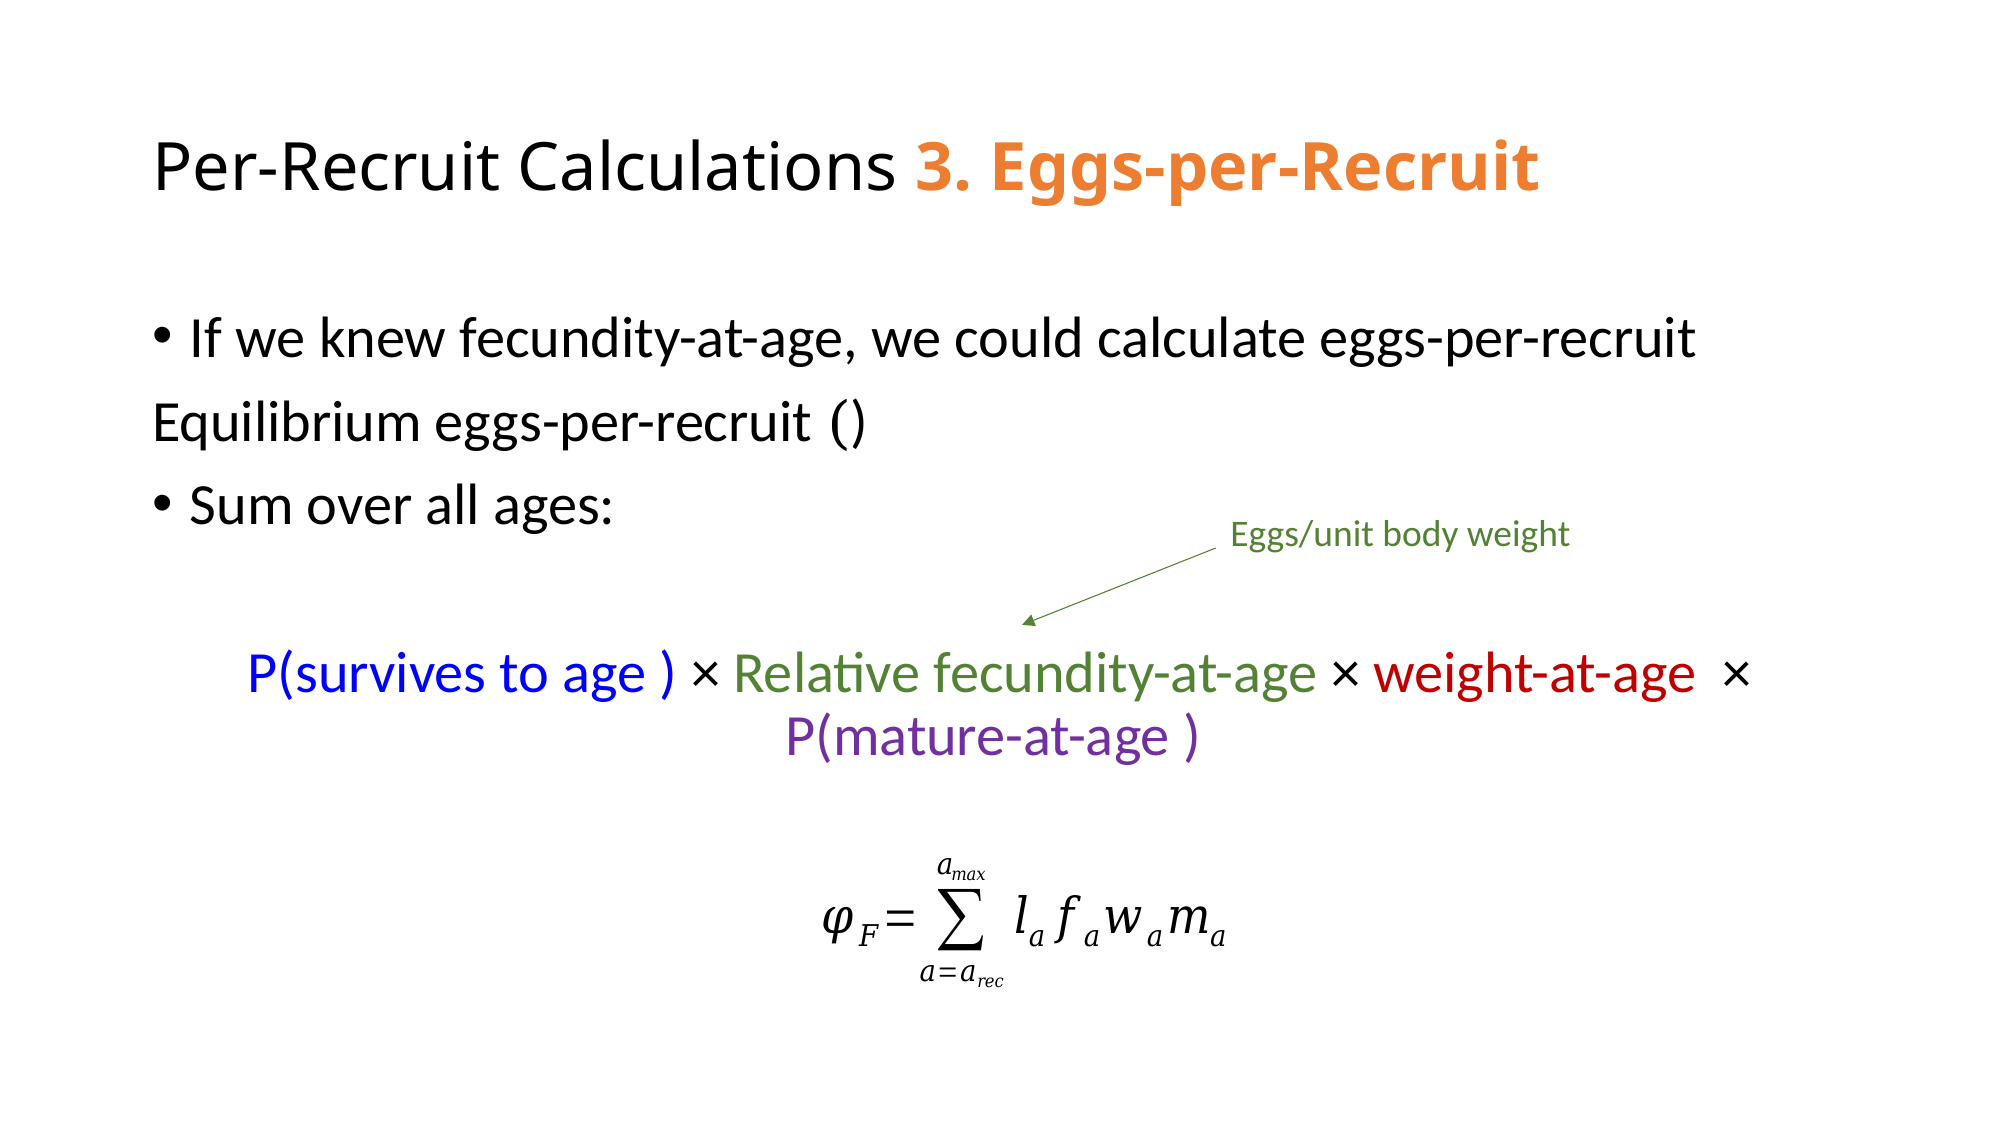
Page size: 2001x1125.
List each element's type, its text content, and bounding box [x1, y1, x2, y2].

title Per-Recruit Calculations 3. Eggs-per-Recruit [137, 59, 1863, 278]
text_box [1022, 548, 1216, 625]
text_box Eggs/unit body weight [1215, 501, 1692, 562]
